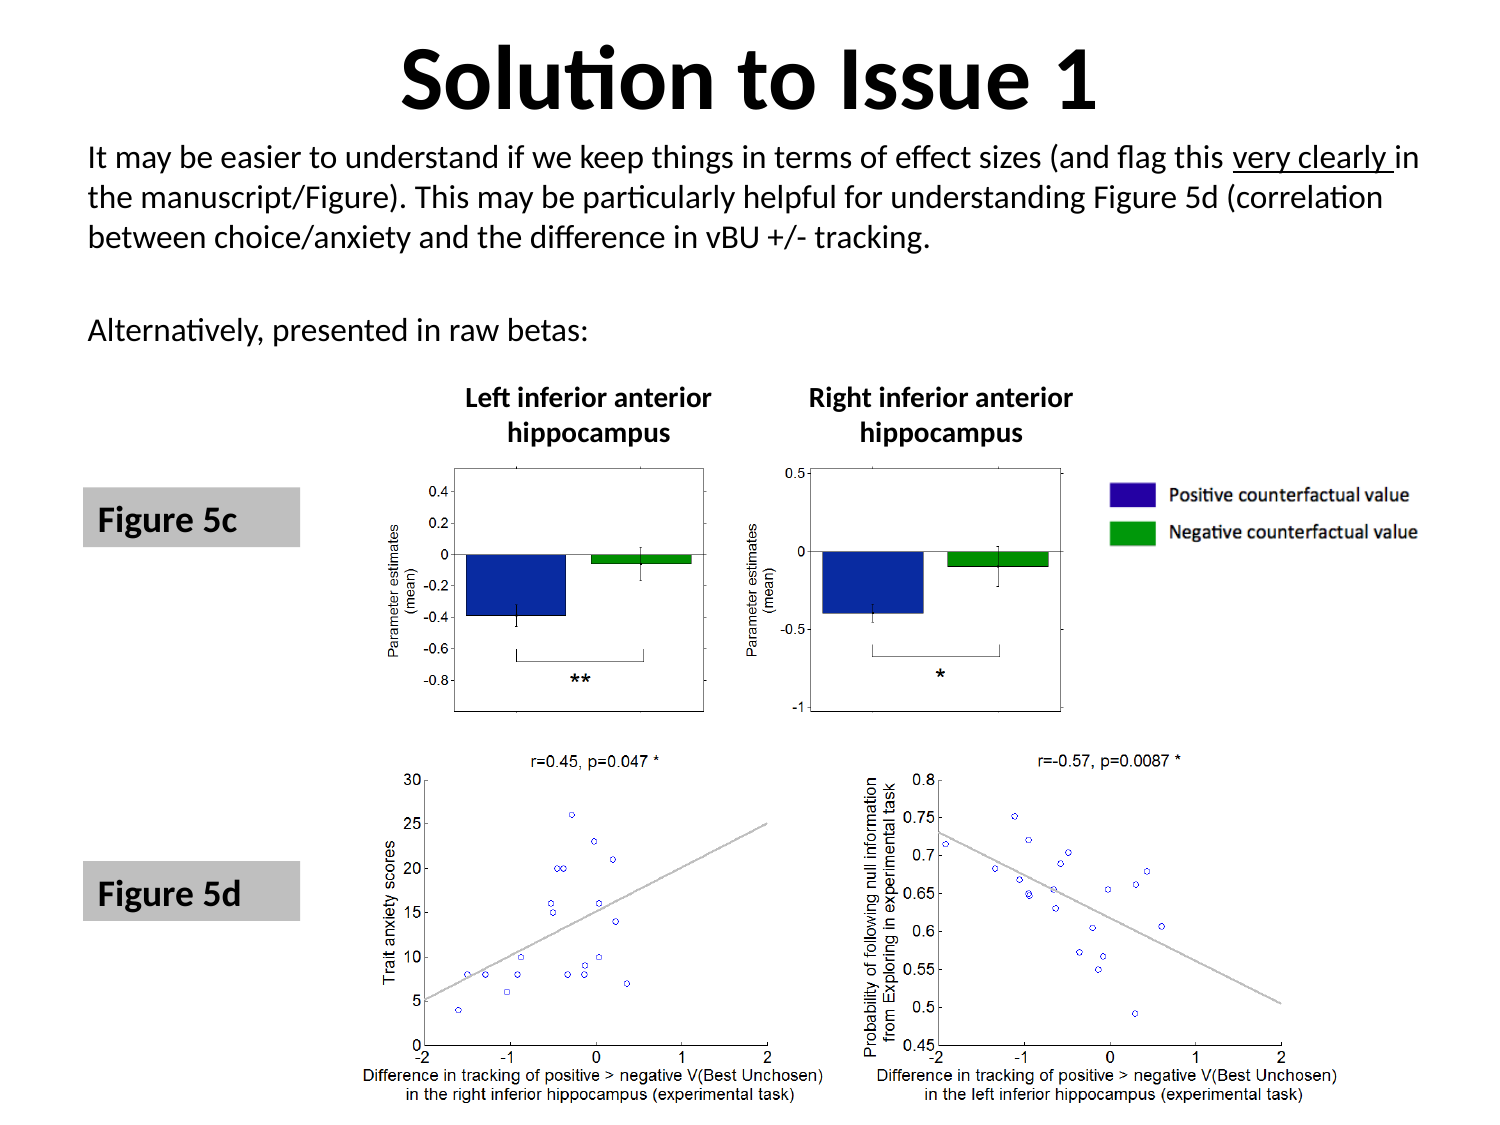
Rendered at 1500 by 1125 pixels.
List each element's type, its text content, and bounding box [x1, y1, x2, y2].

title Solution to Issue 1 [75, 0, 1425, 127]
picture [355, 740, 1345, 1121]
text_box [372, 370, 1141, 726]
text_box Figure 5c [83, 487, 301, 548]
text_box Figure 5d [83, 861, 301, 921]
list It may be easier to understand if we keep things in terms of effect sizes (and flag this very clearly in the manuscript/Figure). This may be particularly helpful for understanding Figure 5d (correlation between choice/anxiety and the difference in vBU +/- tracking. Alternatively, presented in raw betas: [72, 127, 1472, 439]
picture [1091, 471, 1423, 565]
